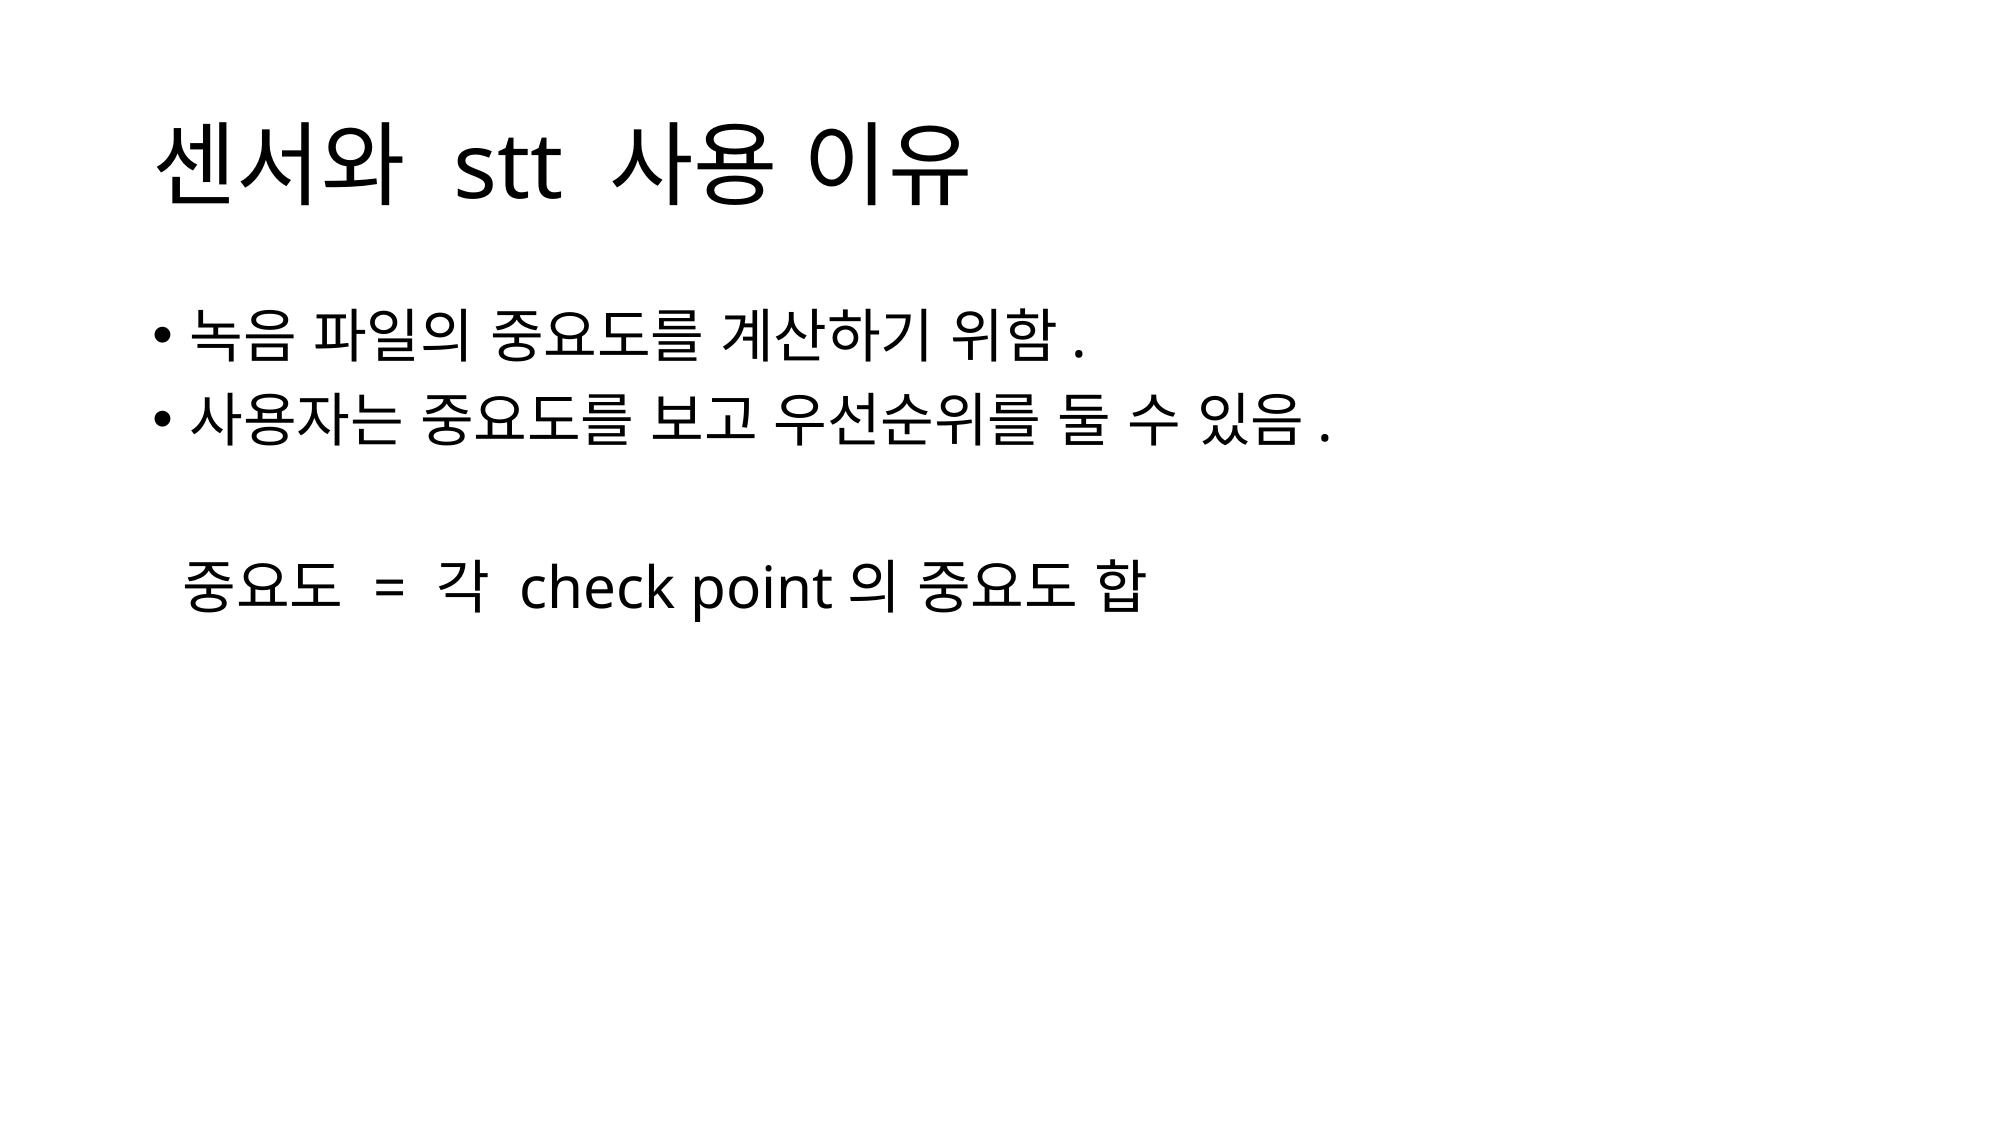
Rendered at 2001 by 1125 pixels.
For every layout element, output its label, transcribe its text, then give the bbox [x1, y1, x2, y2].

list 녹음 파일의 중요도를 계산하기 위함. 사용자는 중요도를 보고 우선순위를 둘 수 있음. 중요도 = 각 check point의 중요도 합 [137, 299, 1863, 1014]
title 센서와 stt 사용 이유 [137, 59, 1863, 278]
